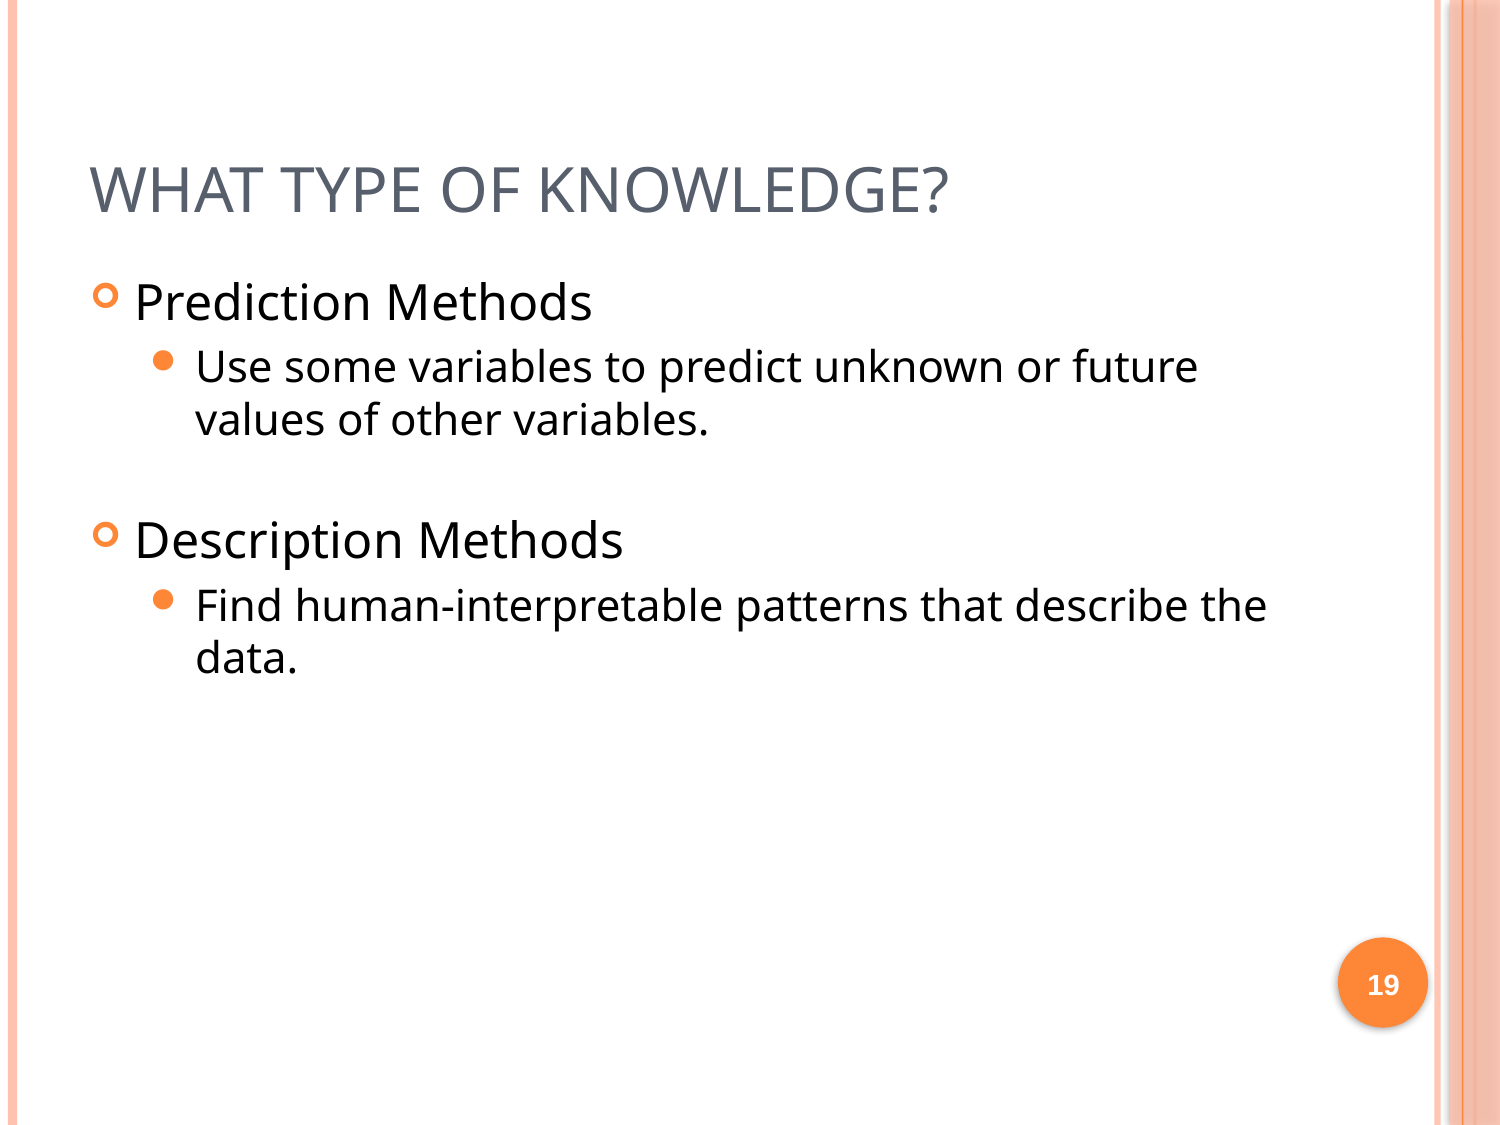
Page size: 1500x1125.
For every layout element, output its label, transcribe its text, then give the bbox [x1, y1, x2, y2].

slide_number 19 [1333, 940, 1434, 1026]
title What type of knowledge? [75, 45, 1300, 233]
list Prediction Methods Use some variables to predict unknown or future values of other variables. Description Methods Find human-interpretable patterns that describe the data. [74, 262, 1301, 1063]
